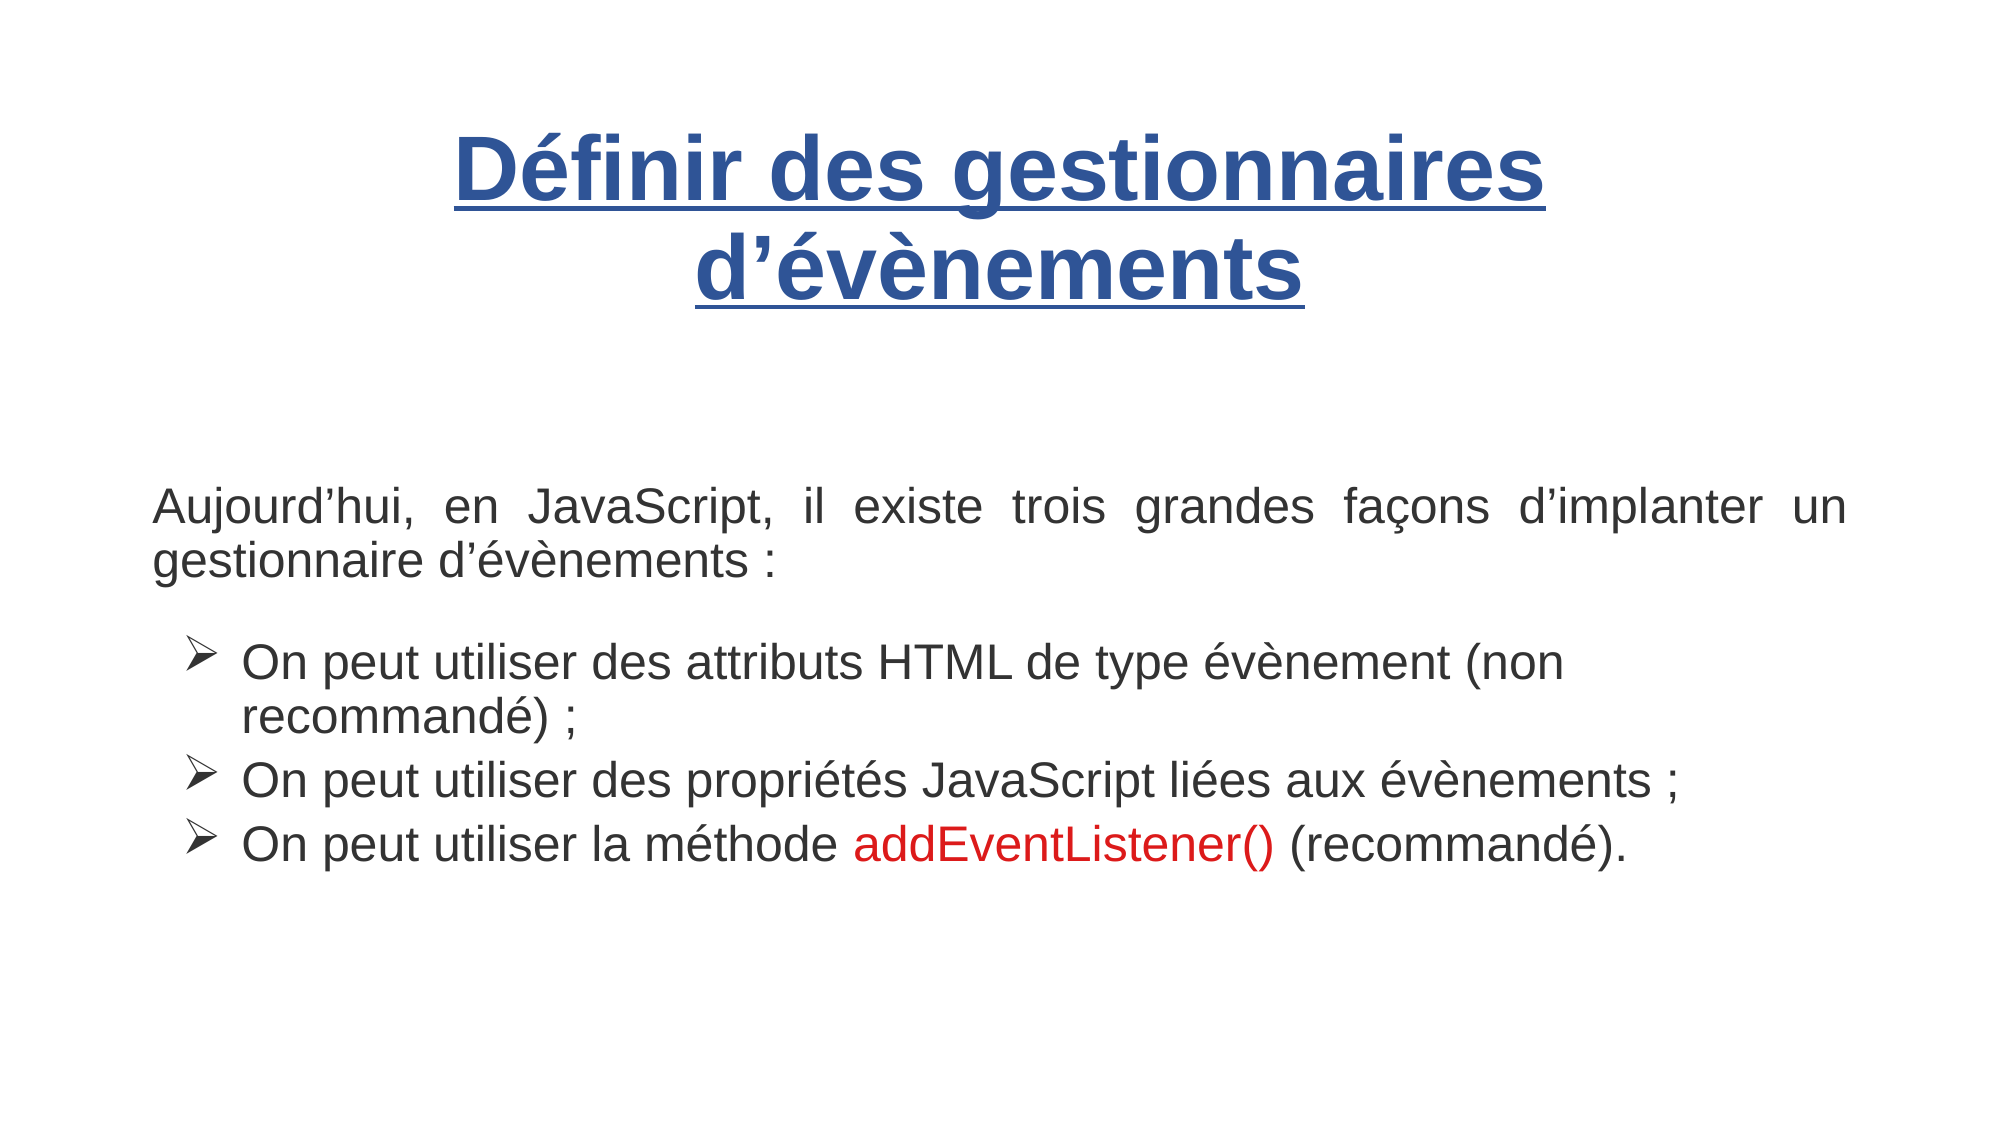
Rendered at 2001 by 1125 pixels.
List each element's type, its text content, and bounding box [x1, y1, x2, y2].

title Définir des gestionnaires d’évènements [137, 111, 1863, 330]
list Aujourd’hui, en JavaScript, il existe trois grandes façons d’implanter un gestionnaire d’évènements : On peut utiliser des attributs HTML de type évènement (non recommandé) ; On peut utiliser des propriétés JavaScript liées aux évènements ; On peut utiliser la méthode addEventListener() (recommandé). [137, 472, 1863, 986]
